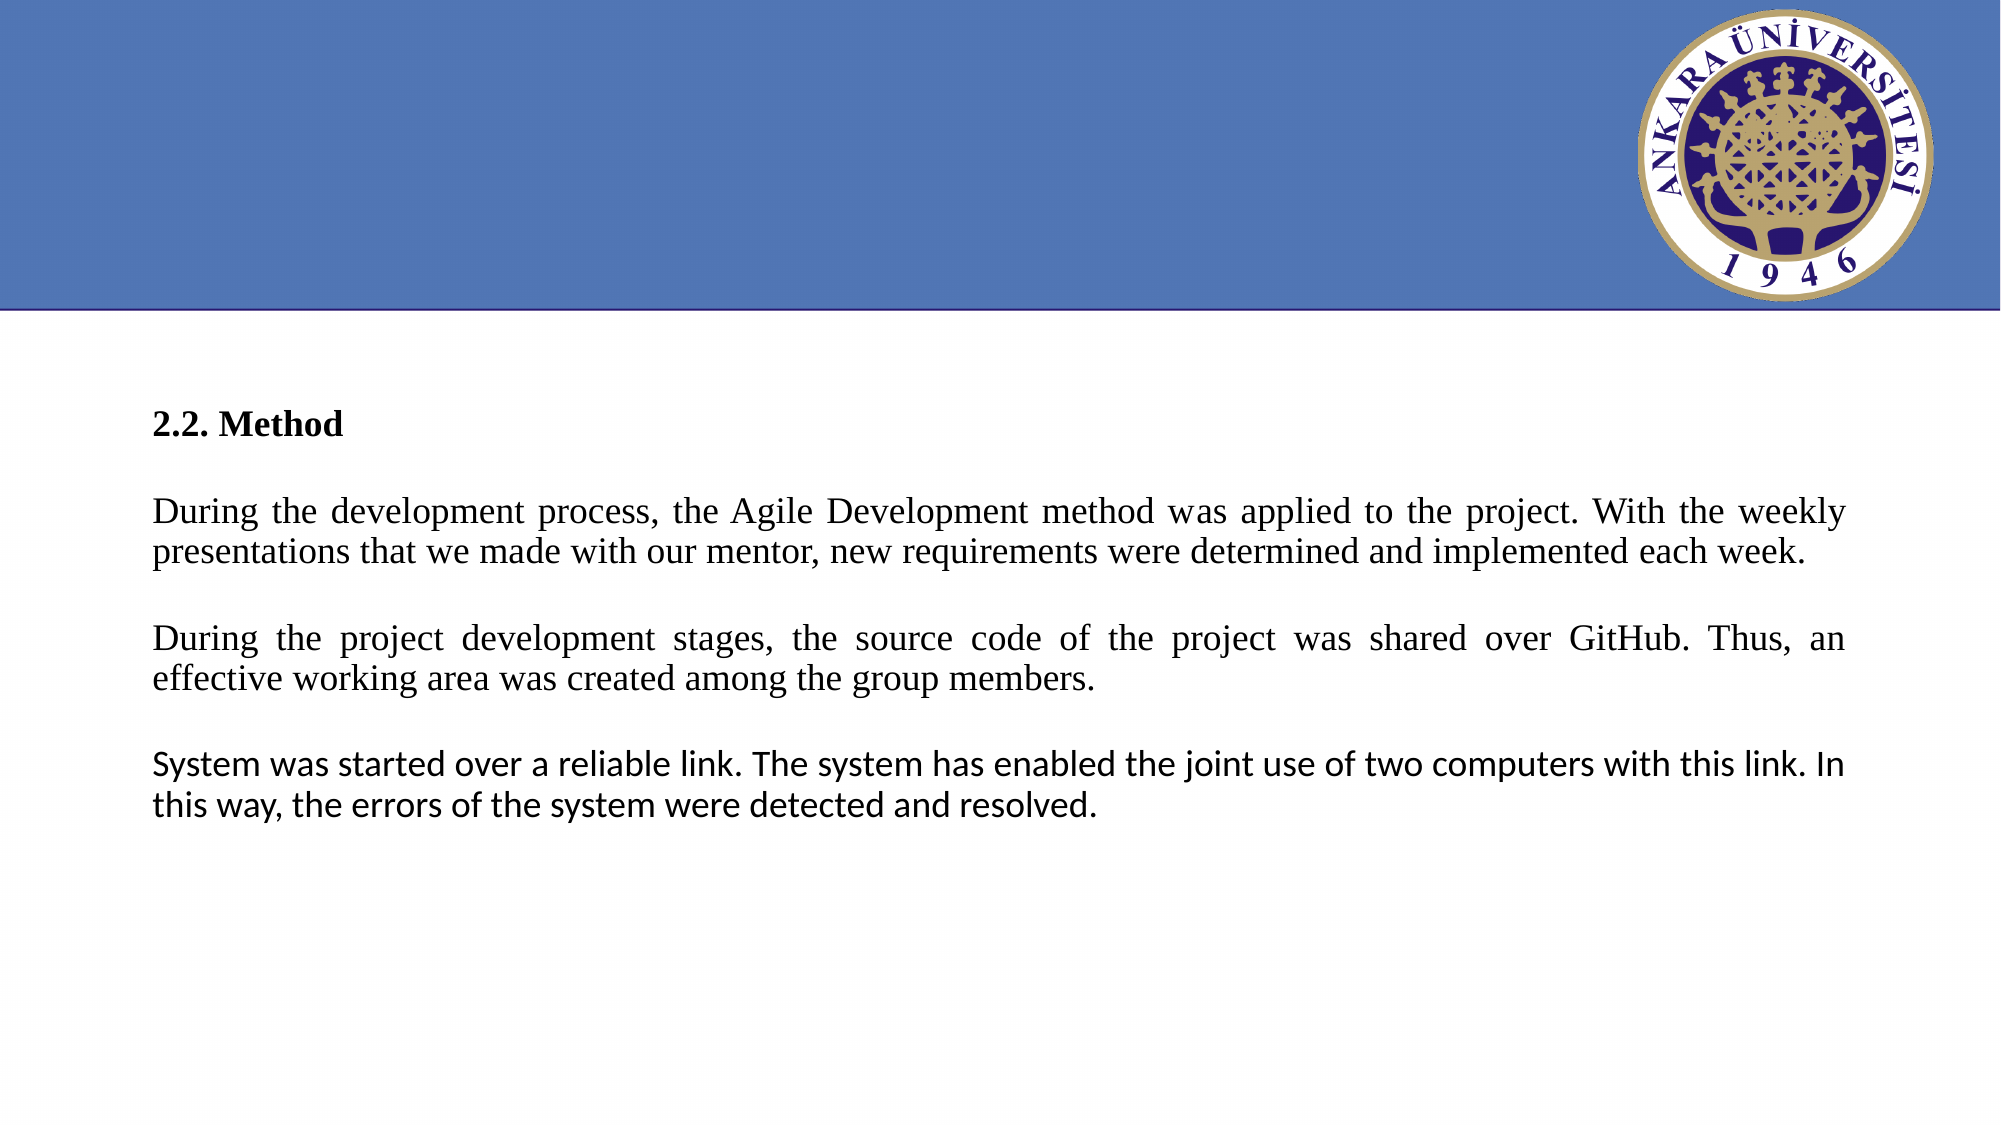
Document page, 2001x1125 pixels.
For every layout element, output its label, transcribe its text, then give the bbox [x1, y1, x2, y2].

list 2.2. Method During the development process, the Agile Development method was applied to the project. With the weekly presentations that we made with our mentor, new requirements were determined and implemented each week. During the project development stages, the source code of the project was shared over GitHub. Thus, an effective working area was created among the group members. System was started over a reliable link. The system has enabled the joint use of two computers with this link. In this way, the errors of the system were detected and resolved. [137, 306, 1863, 1014]
picture [0, 0, 2001, 1125]
